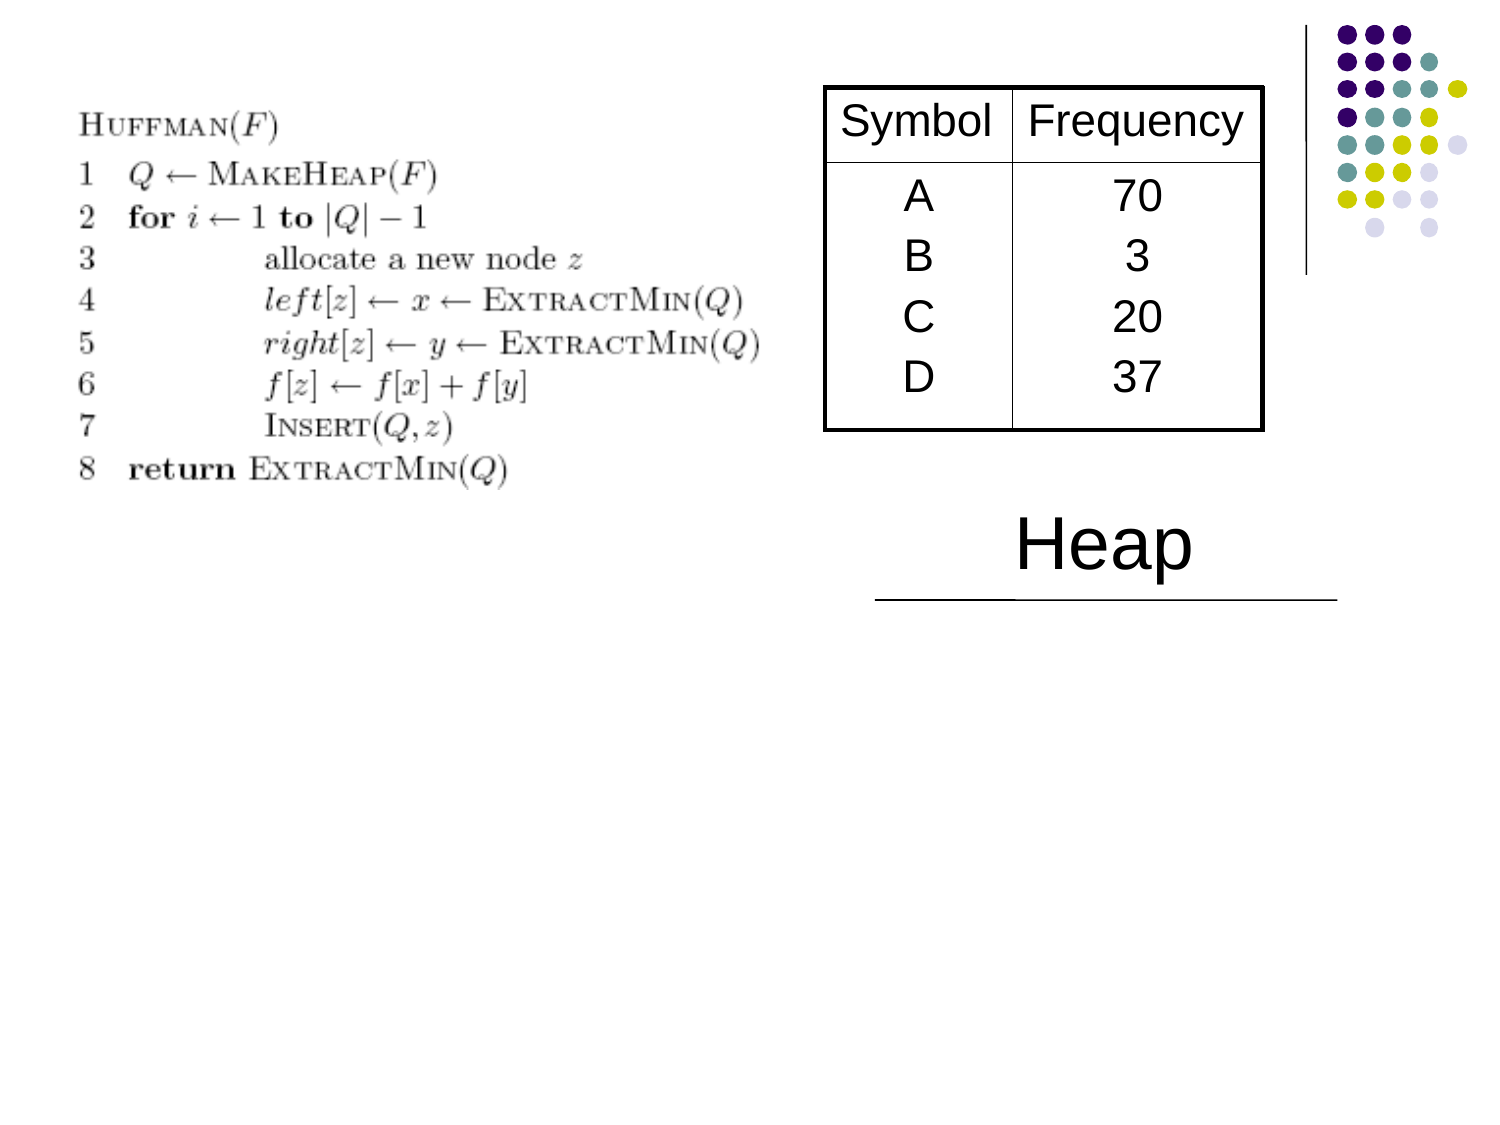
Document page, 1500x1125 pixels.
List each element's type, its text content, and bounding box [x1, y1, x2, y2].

table_header Symbol [827, 90, 1012, 162]
picture [74, 99, 763, 491]
text_box Heap [999, 487, 1225, 593]
table_cell A B C D [827, 163, 1012, 428]
table_cell 70 3 20 37 [1013, 163, 1260, 428]
table_header Frequency [1013, 90, 1260, 162]
